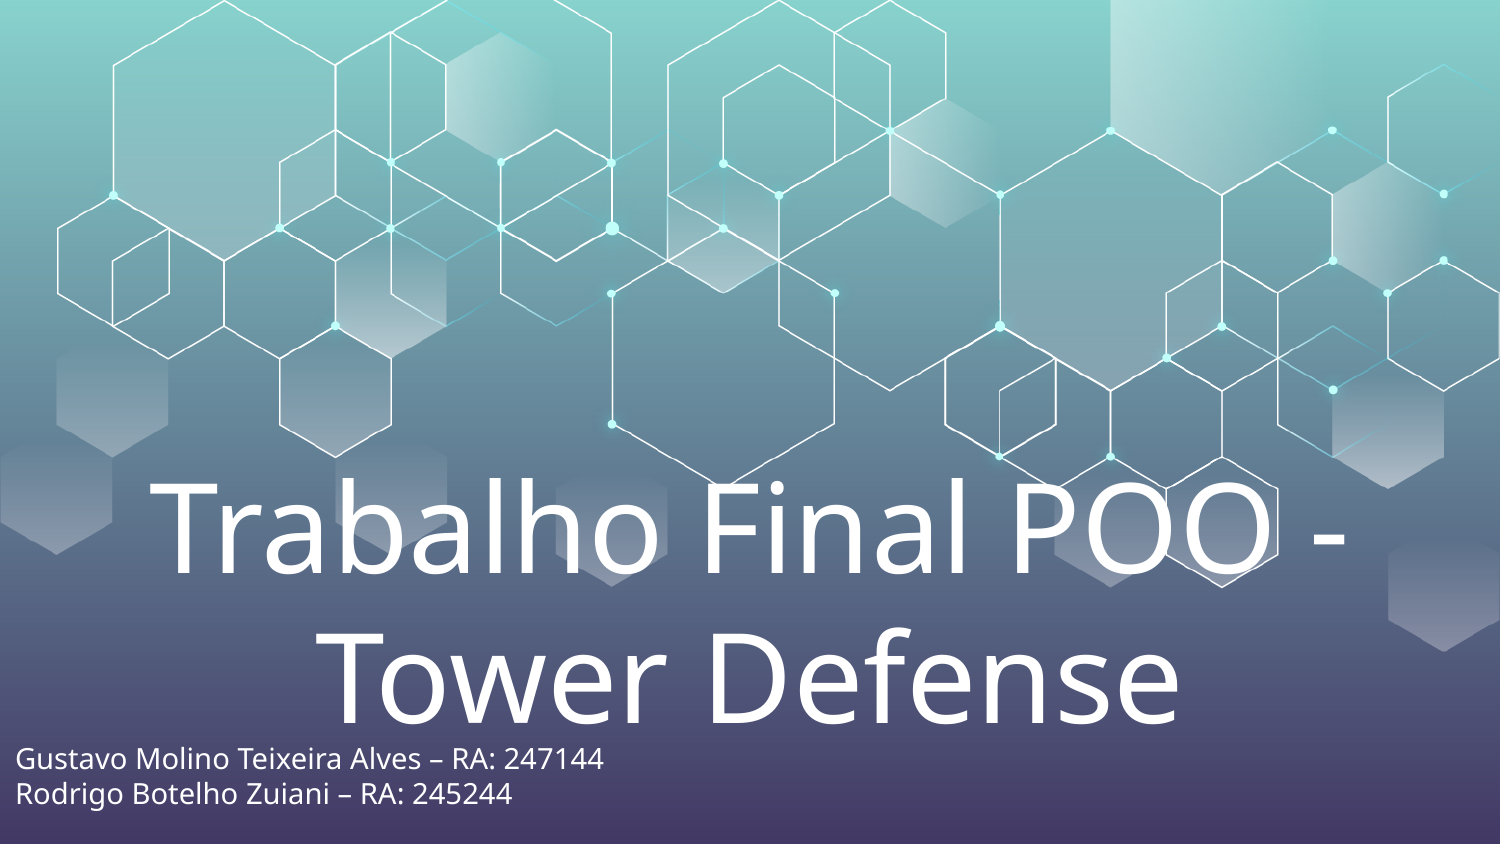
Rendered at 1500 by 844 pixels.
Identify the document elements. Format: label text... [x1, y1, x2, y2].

subtitle Gustavo Molino Teixeira Alves – RA: 247144 Rodrigo Botelho Zuiani – RA: 245244 [0, 725, 1350, 831]
title Trabalho Final POO - Tower Defense [75, 556, 1425, 641]
picture [0, 0, 1500, 652]
